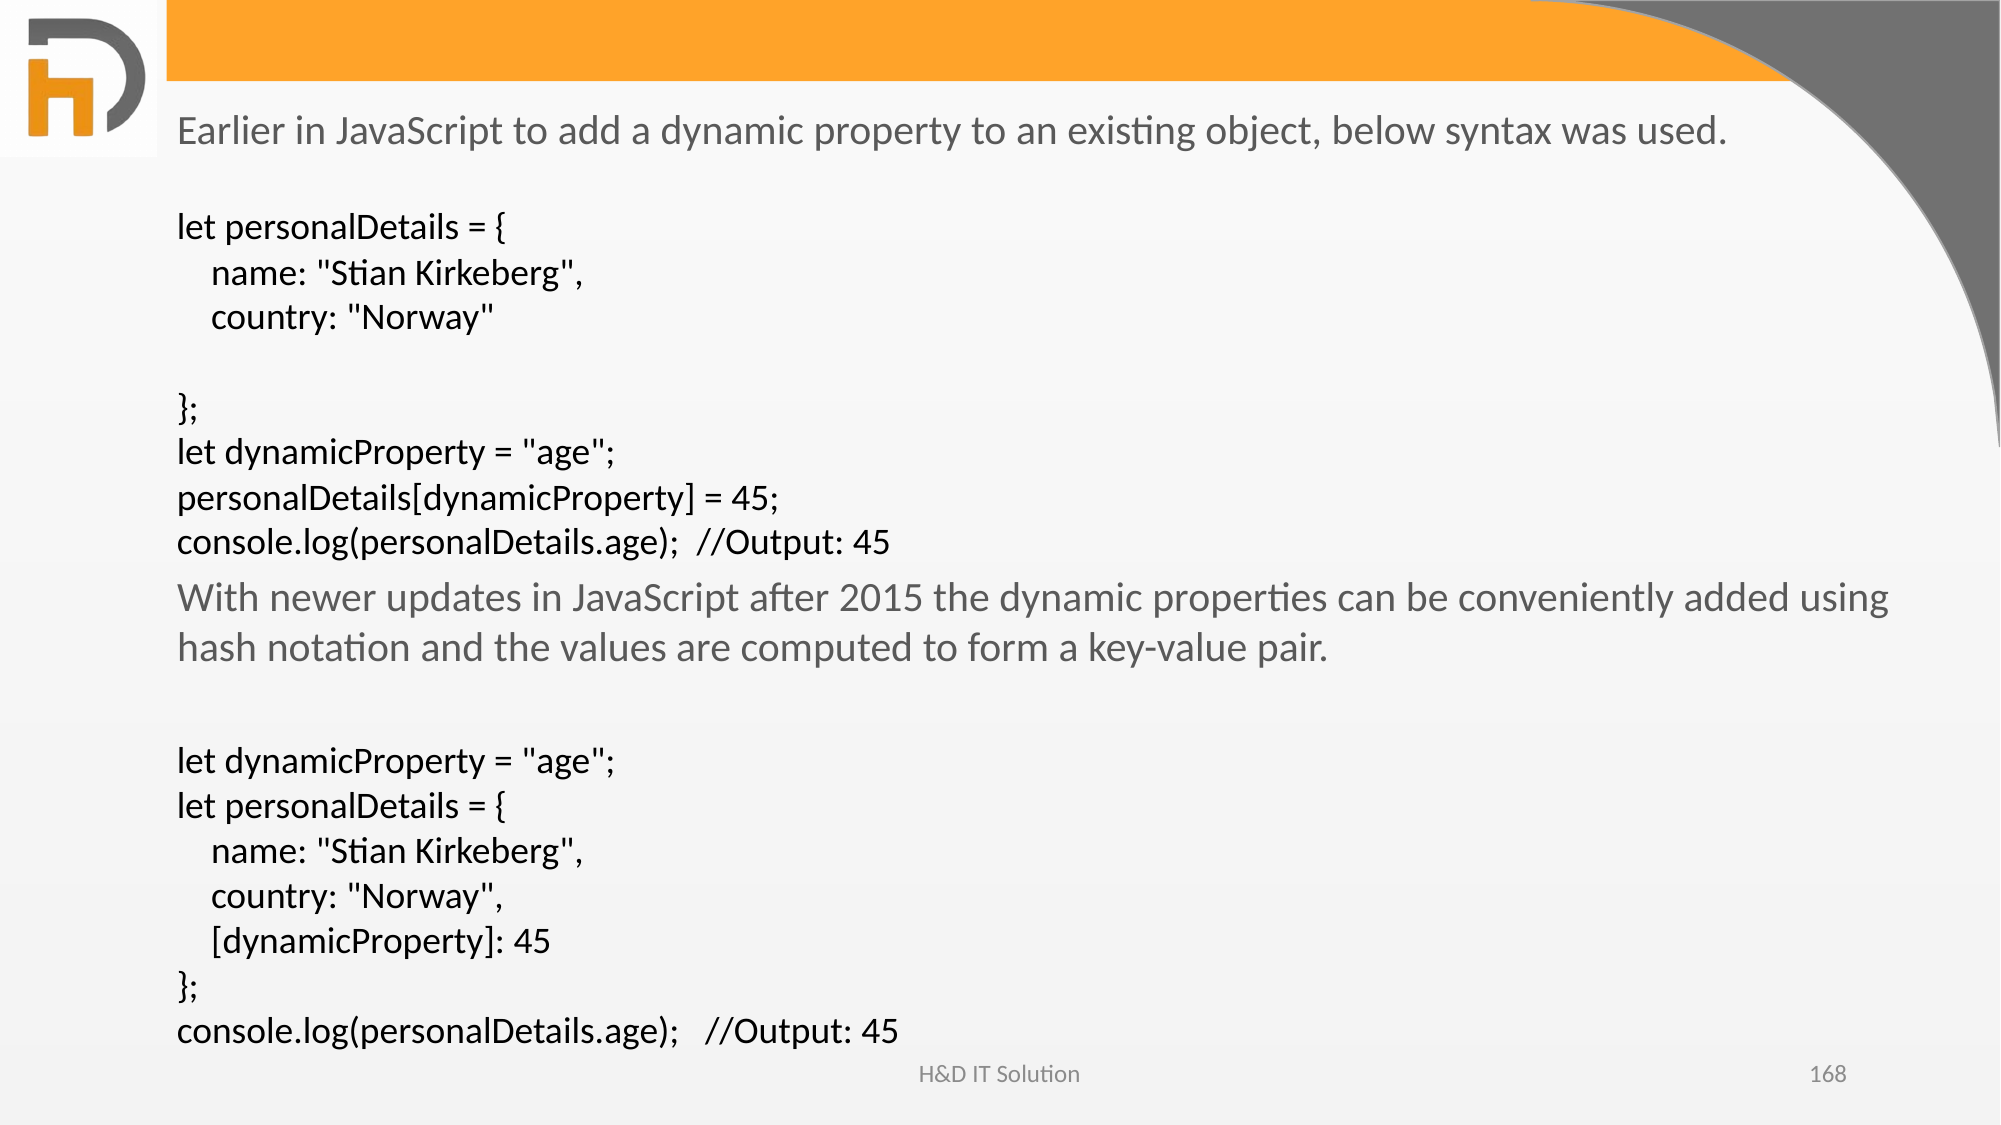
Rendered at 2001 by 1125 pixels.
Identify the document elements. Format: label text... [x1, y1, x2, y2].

text_box With newer updates in JavaScript after 2015 the dynamic properties can be conveniently added using hash notation and the values are computed to form a key-value pair. [162, 562, 1954, 678]
slide_number 168 [1412, 1042, 1863, 1103]
picture [0, 0, 157, 157]
footer H&D IT Solution [662, 1059, 1338, 1103]
text_box Earlier in JavaScript to add a dynamic property to an existing object, below syntax was used. [162, 95, 1863, 161]
text_box let personalDetails = { name: "Stian Kirkeberg", country: "Norway" }; let dynamicProperty = "age"; personalDetails[dynamicProperty] = 45; console.log(personalDetails.age); //Output: 45 [162, 195, 1595, 562]
text_box let dynamicProperty = "age"; let personalDetails = { name: "Stian Kirkeberg", country: "Norway", [dynamicProperty]: 45 }; console.log(personalDetails.age); //Output: 45 [162, 728, 1548, 1059]
